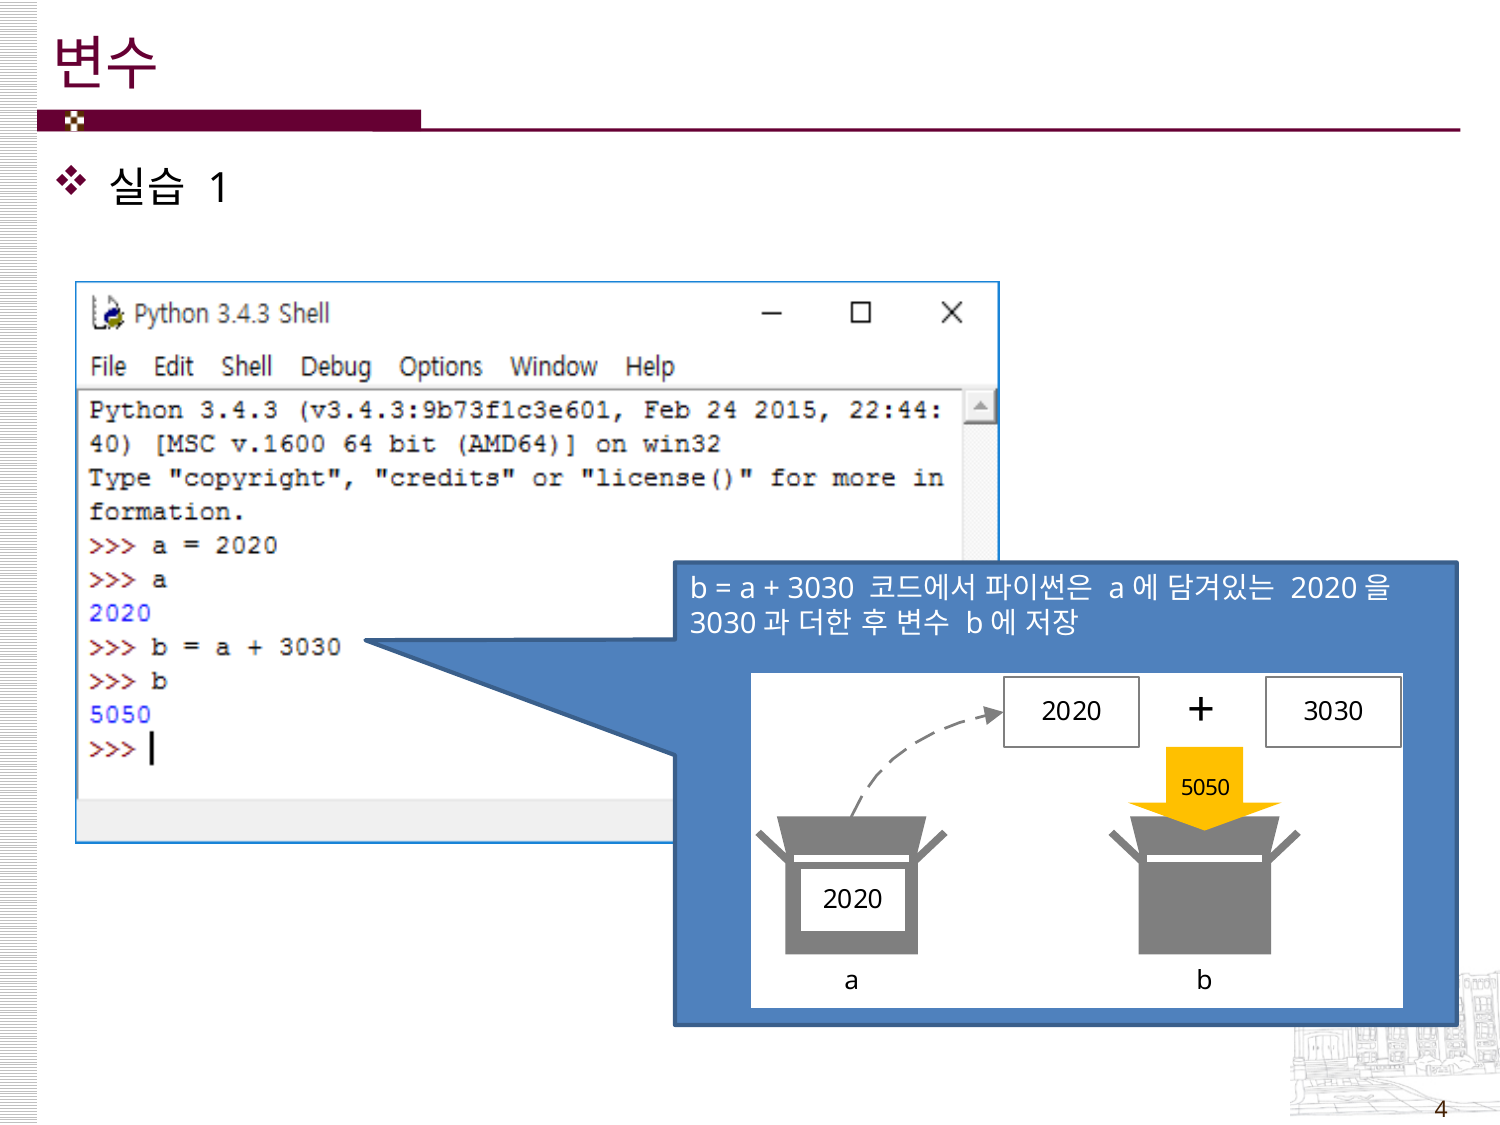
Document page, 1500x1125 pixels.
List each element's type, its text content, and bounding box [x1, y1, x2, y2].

picture [65, 111, 84, 131]
list 실습 1 [37, 152, 1463, 1091]
picture [1290, 874, 1500, 1125]
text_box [751, 672, 1403, 1009]
text_box b = a + 3030 코드에서 파이썬은 a에 담겨있는 2020을 3030과 더한 후 변수 b에 저장 [672, 818, 1459, 1028]
picture [74, 281, 1001, 844]
text_box b = a + 3030 코드에서 파이썬은 a에 담겨있는 2020을 3030과 더한 후 변수 b에 저장 [1004, 560, 1459, 817]
title 변수 [37, 13, 1278, 109]
